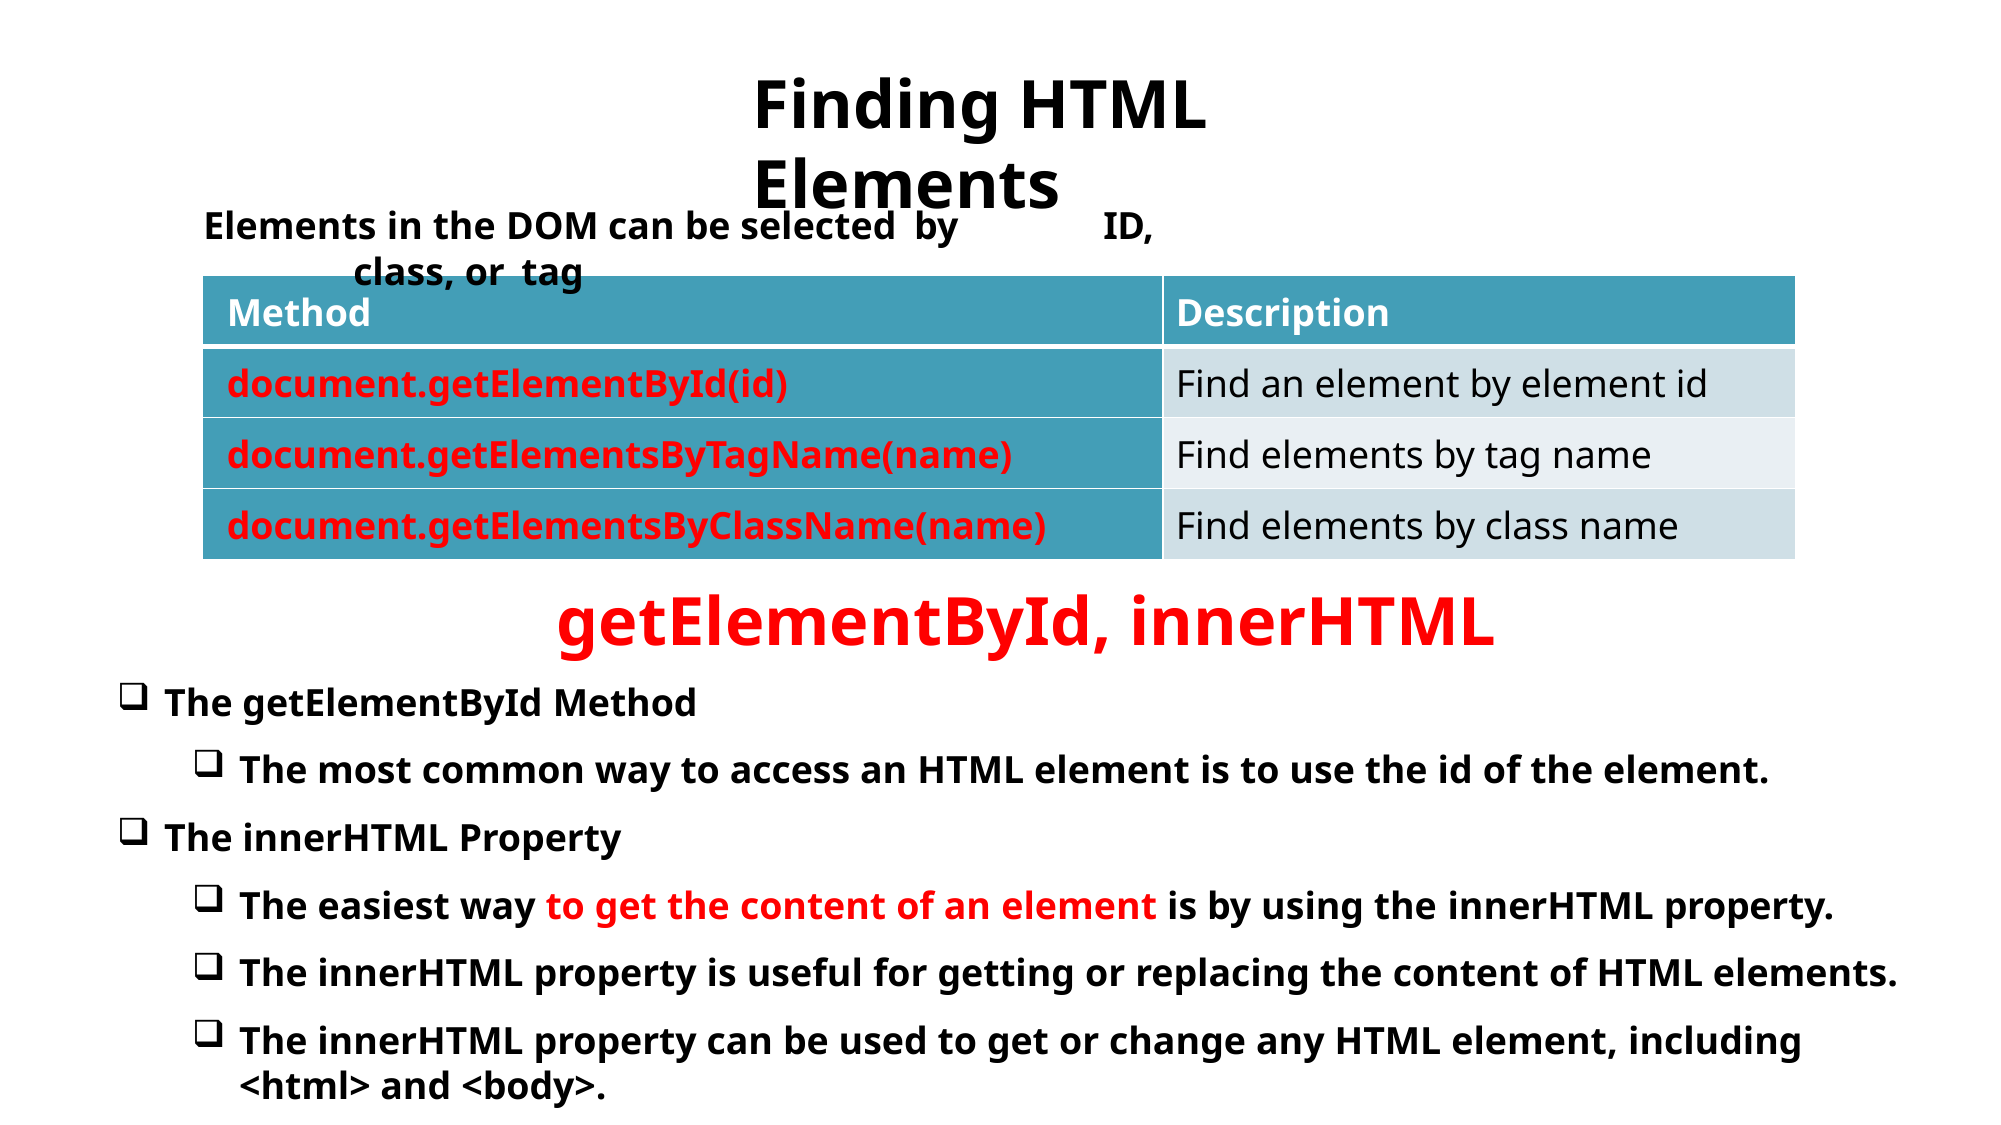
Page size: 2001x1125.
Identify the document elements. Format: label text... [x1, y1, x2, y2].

table_cell document.getElementsByTagName(name) [203, 418, 1162, 488]
title Finding HTML Elements [750, 46, 1446, 237]
text_box Elements in the DOM can be selected by ID, class, or tag [201, 200, 1156, 293]
text_box getElementById, innerHTML The getElementById Method The most common way to access an HTML element is to use the id of the element. The innerHTML Property The easiest way to get the content of an element is by using the innerHTML property. The innerHTML property is useful for getting or replacing the content of HTML elements. The innerHTML property can be used to get or change any HTML element, including <html> and <body>. [115, 540, 1927, 1107]
table_cell Find elements by tag name [1164, 418, 1795, 488]
table_cell Find elements by class name [1164, 489, 1795, 540]
table_cell document.getElementById(id) [203, 349, 1162, 417]
table_cell Find an element by element id [1164, 349, 1795, 417]
table_header Method [203, 276, 1162, 344]
table_header Description [1164, 276, 1795, 344]
table_cell document.getElementsByClassName(name) [203, 489, 1162, 540]
